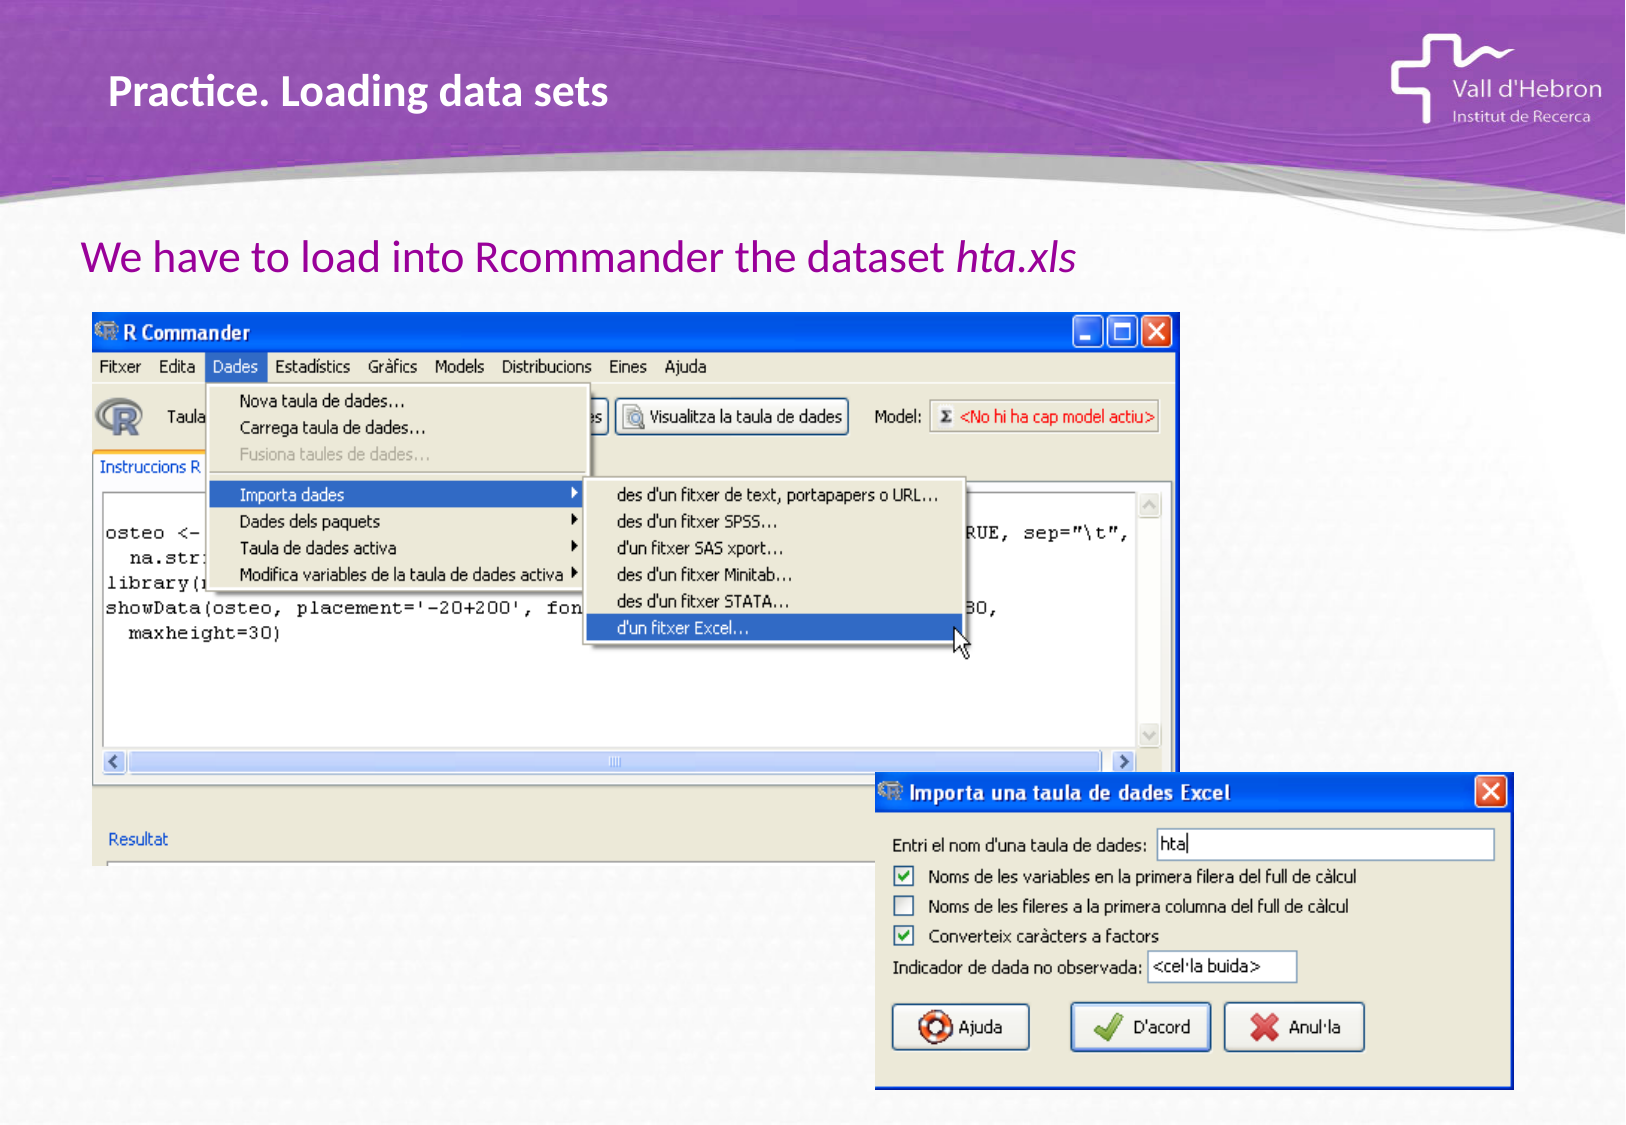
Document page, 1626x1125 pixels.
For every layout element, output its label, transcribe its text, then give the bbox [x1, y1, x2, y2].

text_box Practice. Loading data sets [93, 53, 1164, 124]
text_box We have to load into Rcommander the dataset hta.xls [65, 218, 1471, 289]
picture [0, 0, 1625, 1125]
